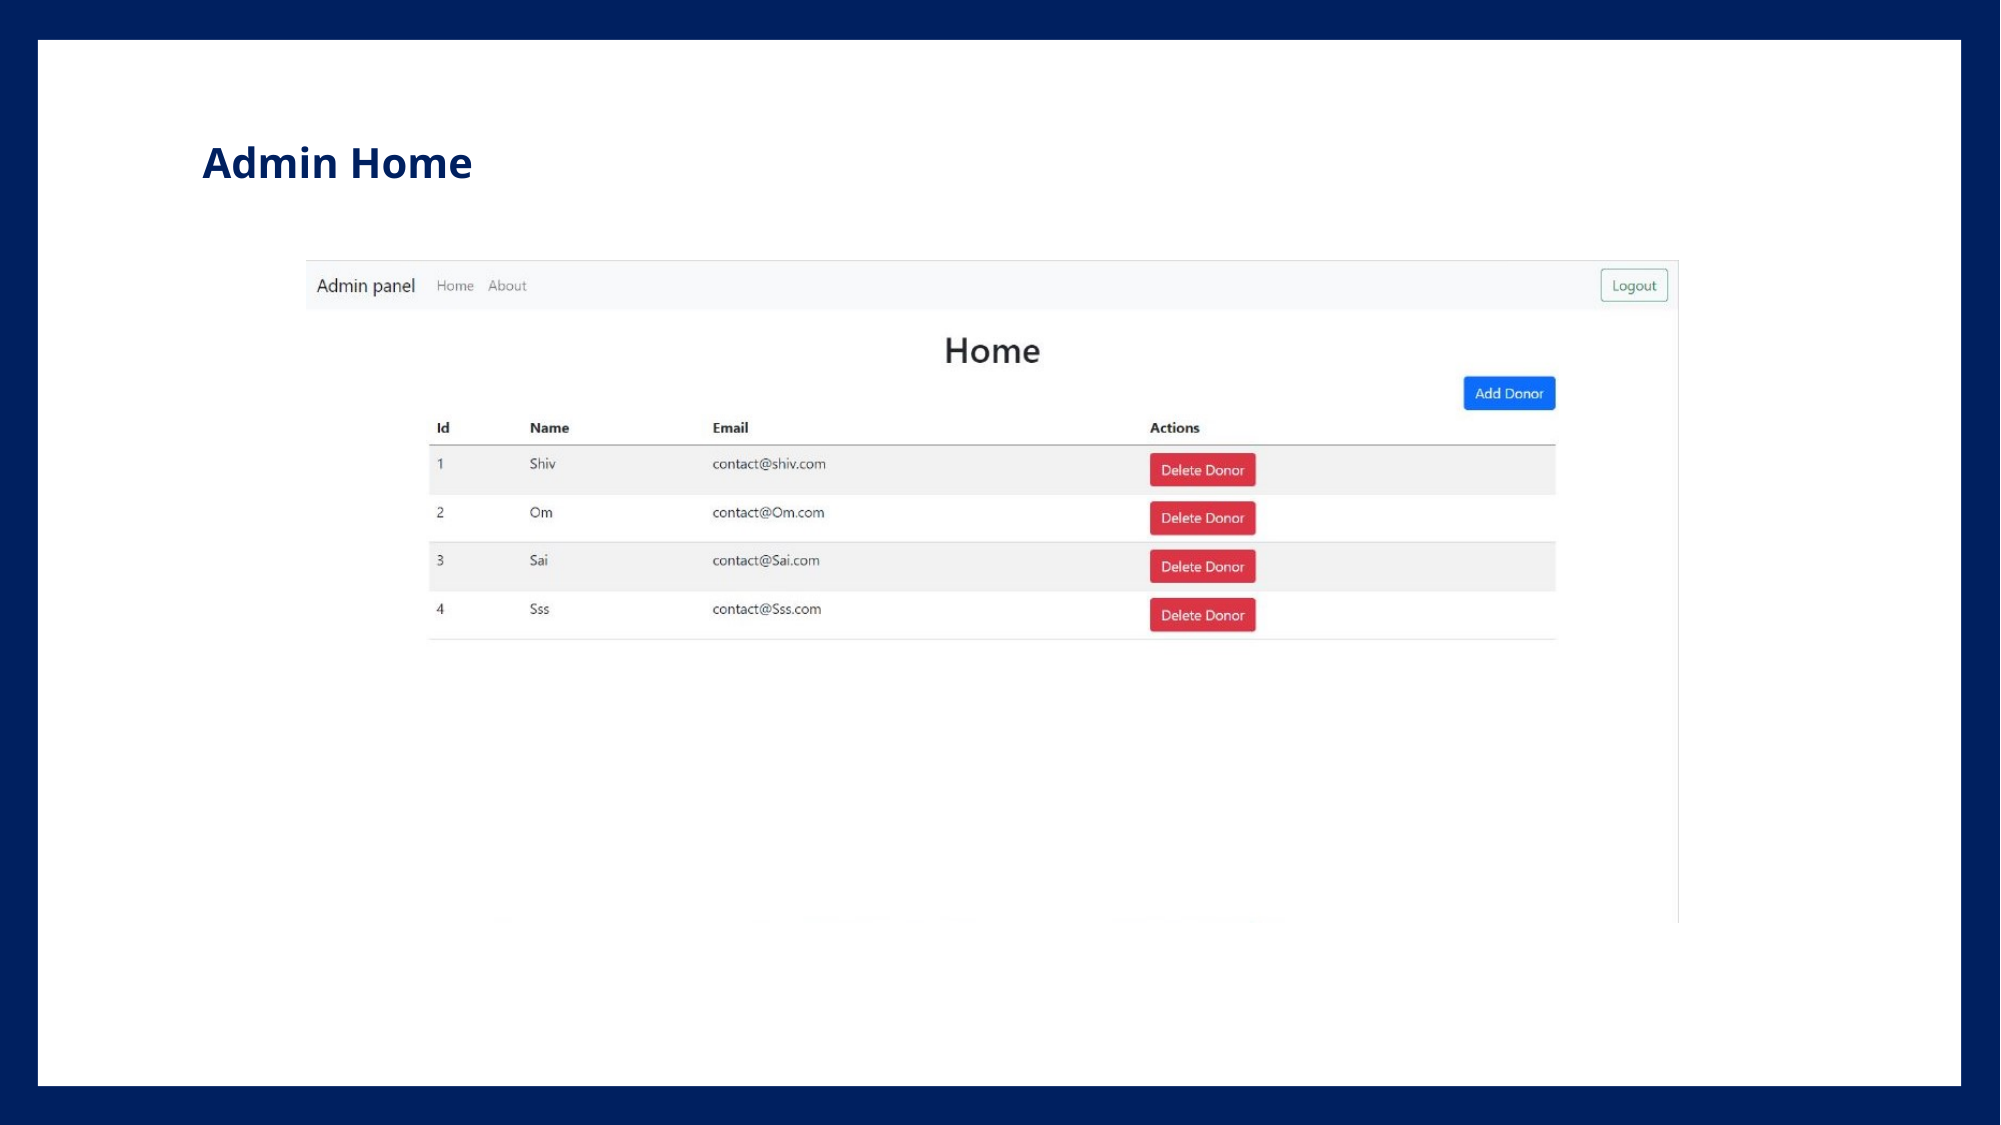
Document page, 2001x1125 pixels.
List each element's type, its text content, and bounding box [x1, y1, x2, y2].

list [306, 259, 1680, 924]
title Admin Home [187, 99, 1808, 230]
